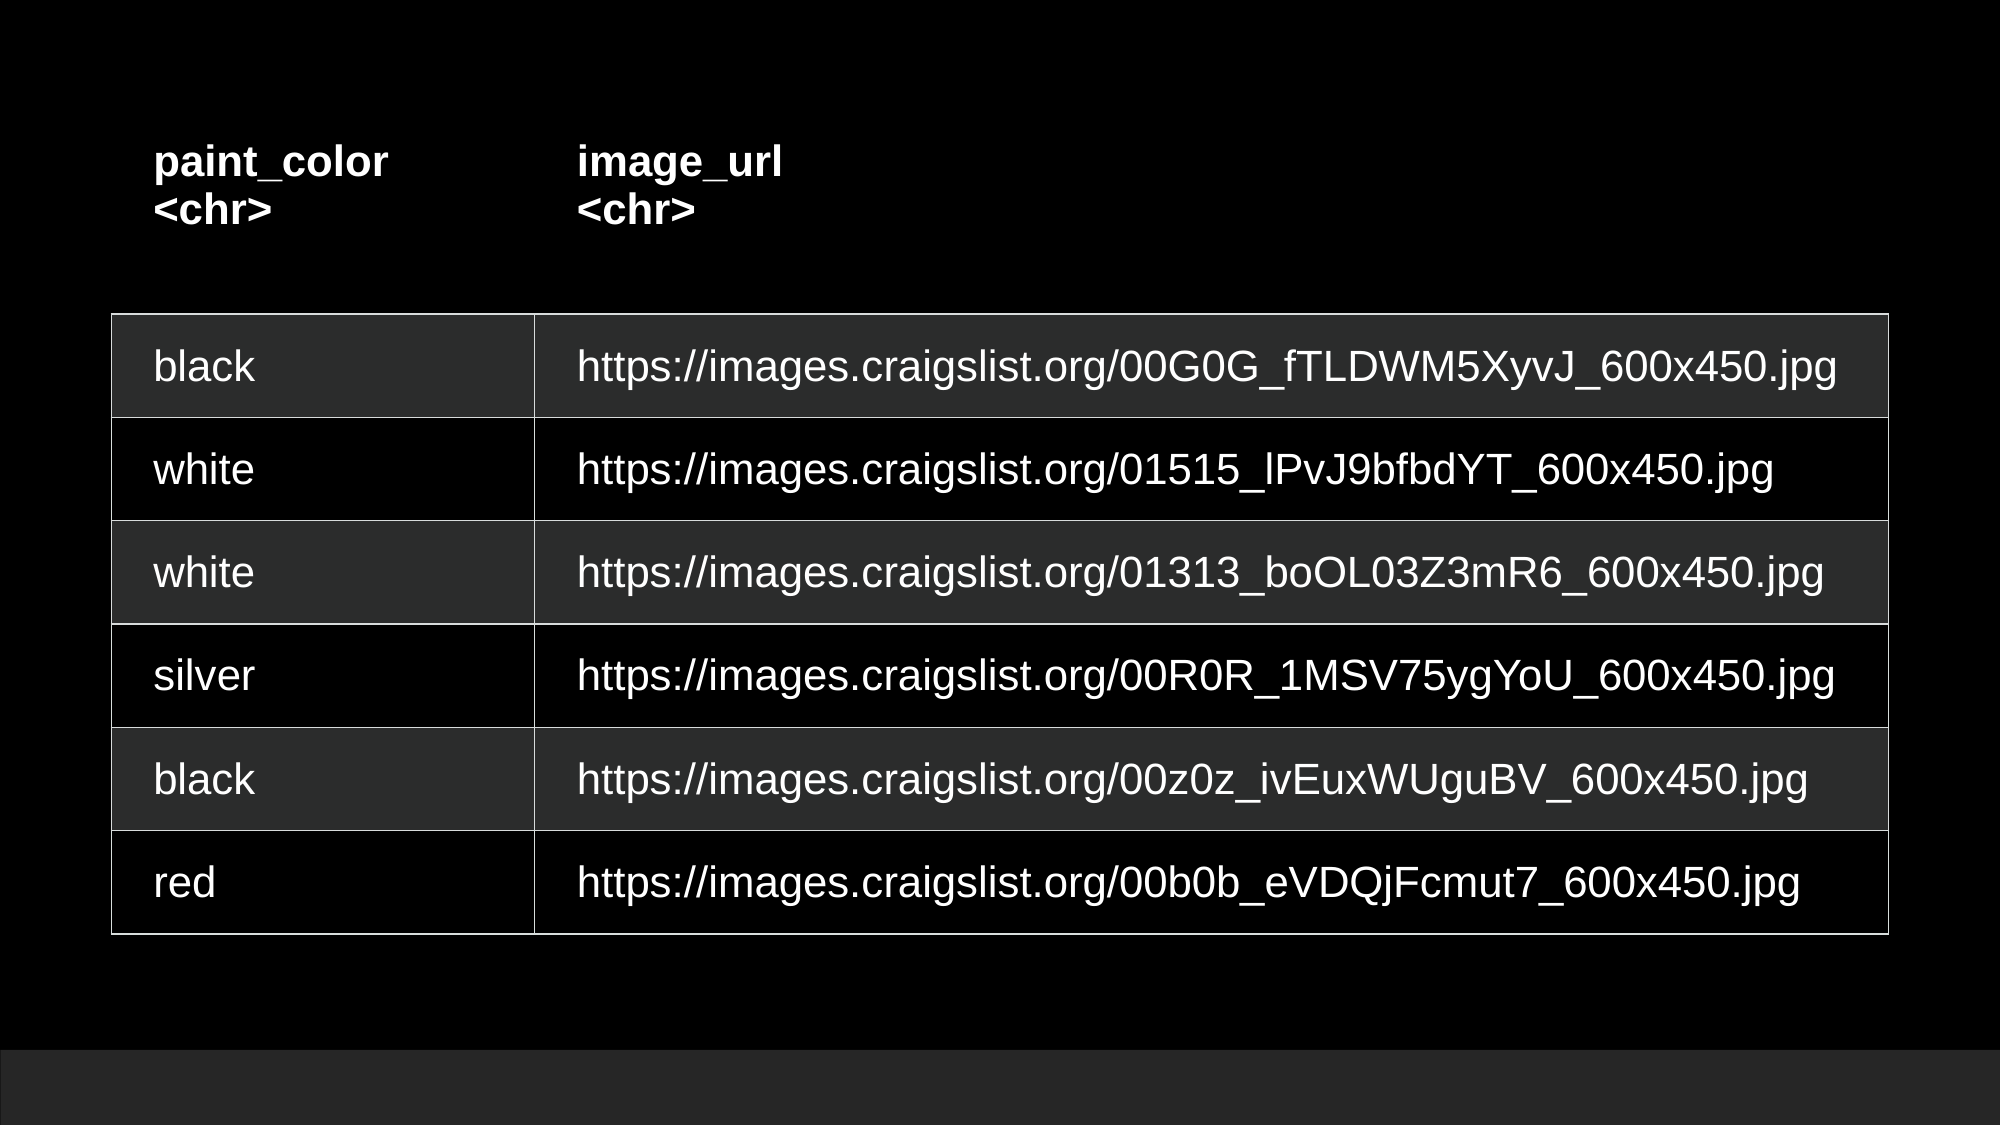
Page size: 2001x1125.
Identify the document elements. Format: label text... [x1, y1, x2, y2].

table_header image_url <chr> [535, 106, 1889, 313]
table_cell https://images.craigslist.org/00R0R_1MSV75ygYoU_600x450.jpg [535, 625, 1888, 727]
table_cell https://images.craigslist.org/01515_lPvJ9bfbdYT_600x450.jpg [535, 418, 1888, 520]
table_cell white [112, 418, 534, 520]
table_cell https://images.craigslist.org/00G0G_fTLDWM5XyvJ_600x450.jpg [535, 315, 1888, 417]
table_cell silver [112, 625, 534, 727]
table_cell https://images.craigslist.org/00b0b_eVDQjFcmut7_600x450.jpg [535, 831, 1888, 933]
table_cell https://images.craigslist.org/00z0z_ivEuxWUguBV_600x450.jpg [535, 728, 1888, 830]
table_cell black [112, 728, 534, 830]
table_cell https://images.craigslist.org/01313_boOL03Z3mR6_600x450.jpg [535, 521, 1888, 623]
table_cell red [112, 831, 534, 933]
table_cell black [112, 315, 534, 417]
table_cell white [112, 521, 534, 623]
table_header paint_color <chr> [111, 106, 535, 313]
